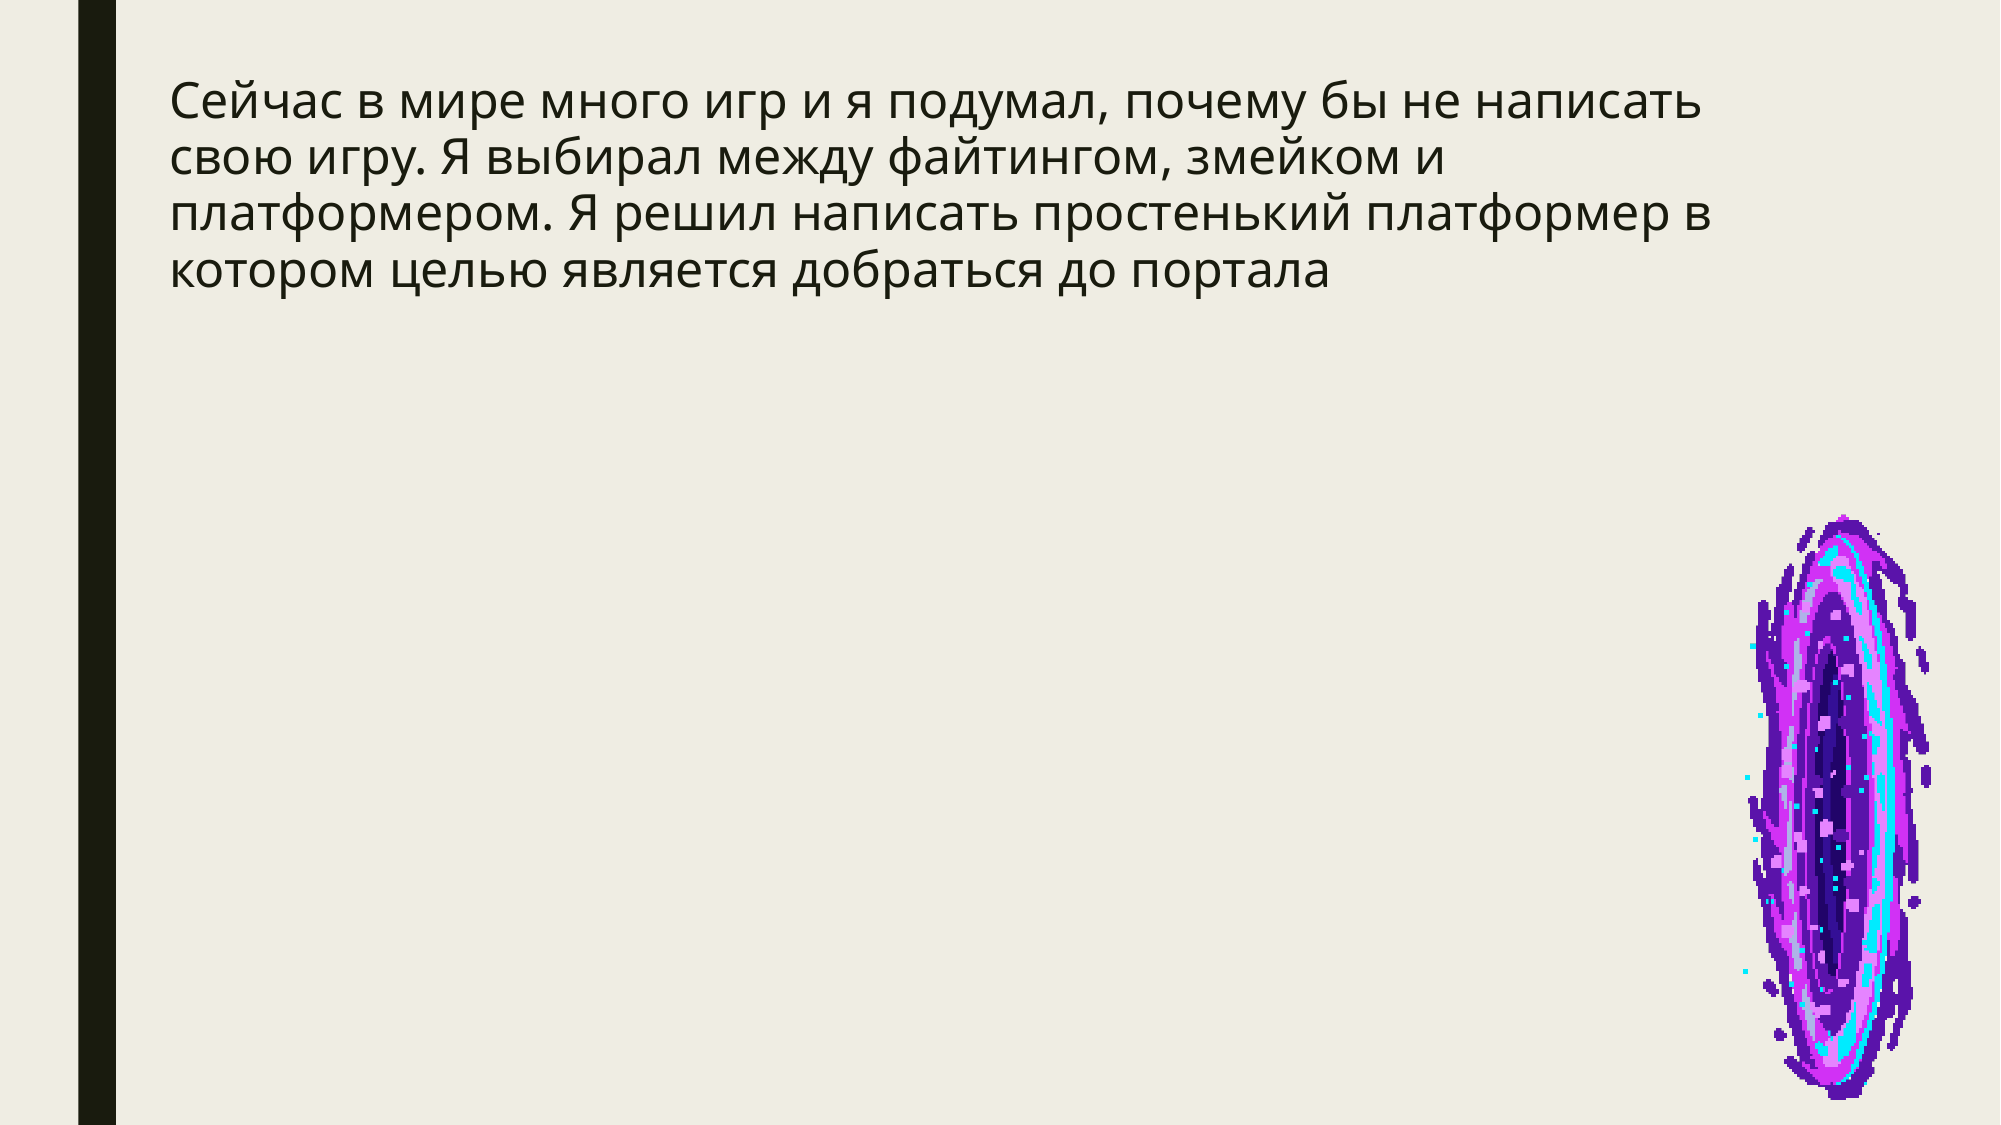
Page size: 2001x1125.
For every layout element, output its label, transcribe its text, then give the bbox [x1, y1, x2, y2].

list Сейчас в мире много игр и я подумал, почему бы не написать свою игру. Я выбирал между файтингом, змейком и платформером. Я решил написать простенький платформер в котором целью является добраться до портала [154, 65, 1800, 963]
picture [1613, 447, 2000, 1125]
